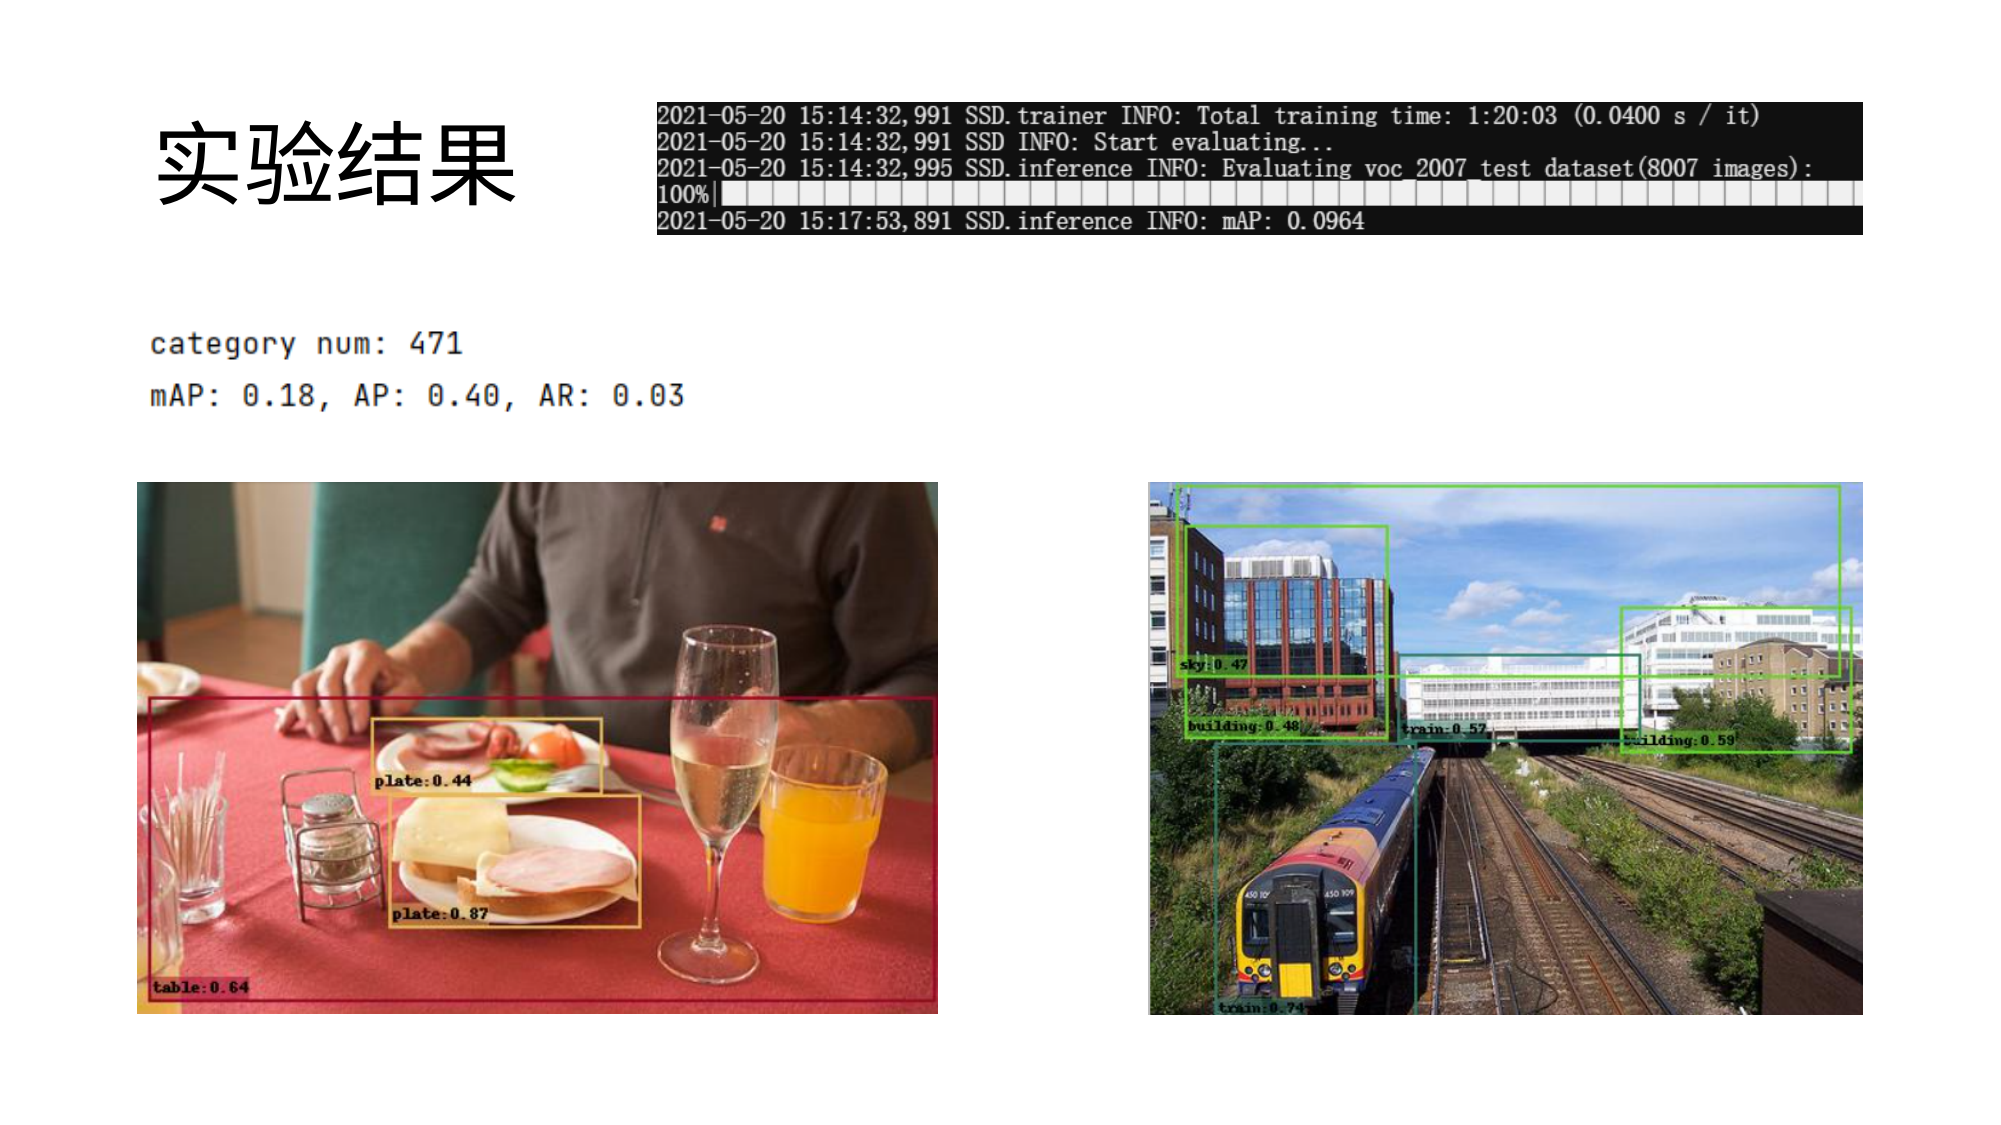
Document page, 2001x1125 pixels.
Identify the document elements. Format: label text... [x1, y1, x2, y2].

picture [137, 482, 938, 1014]
title 实验结果 [137, 59, 1863, 278]
picture [657, 102, 1863, 235]
picture [137, 317, 705, 440]
picture [1148, 482, 1863, 1015]
